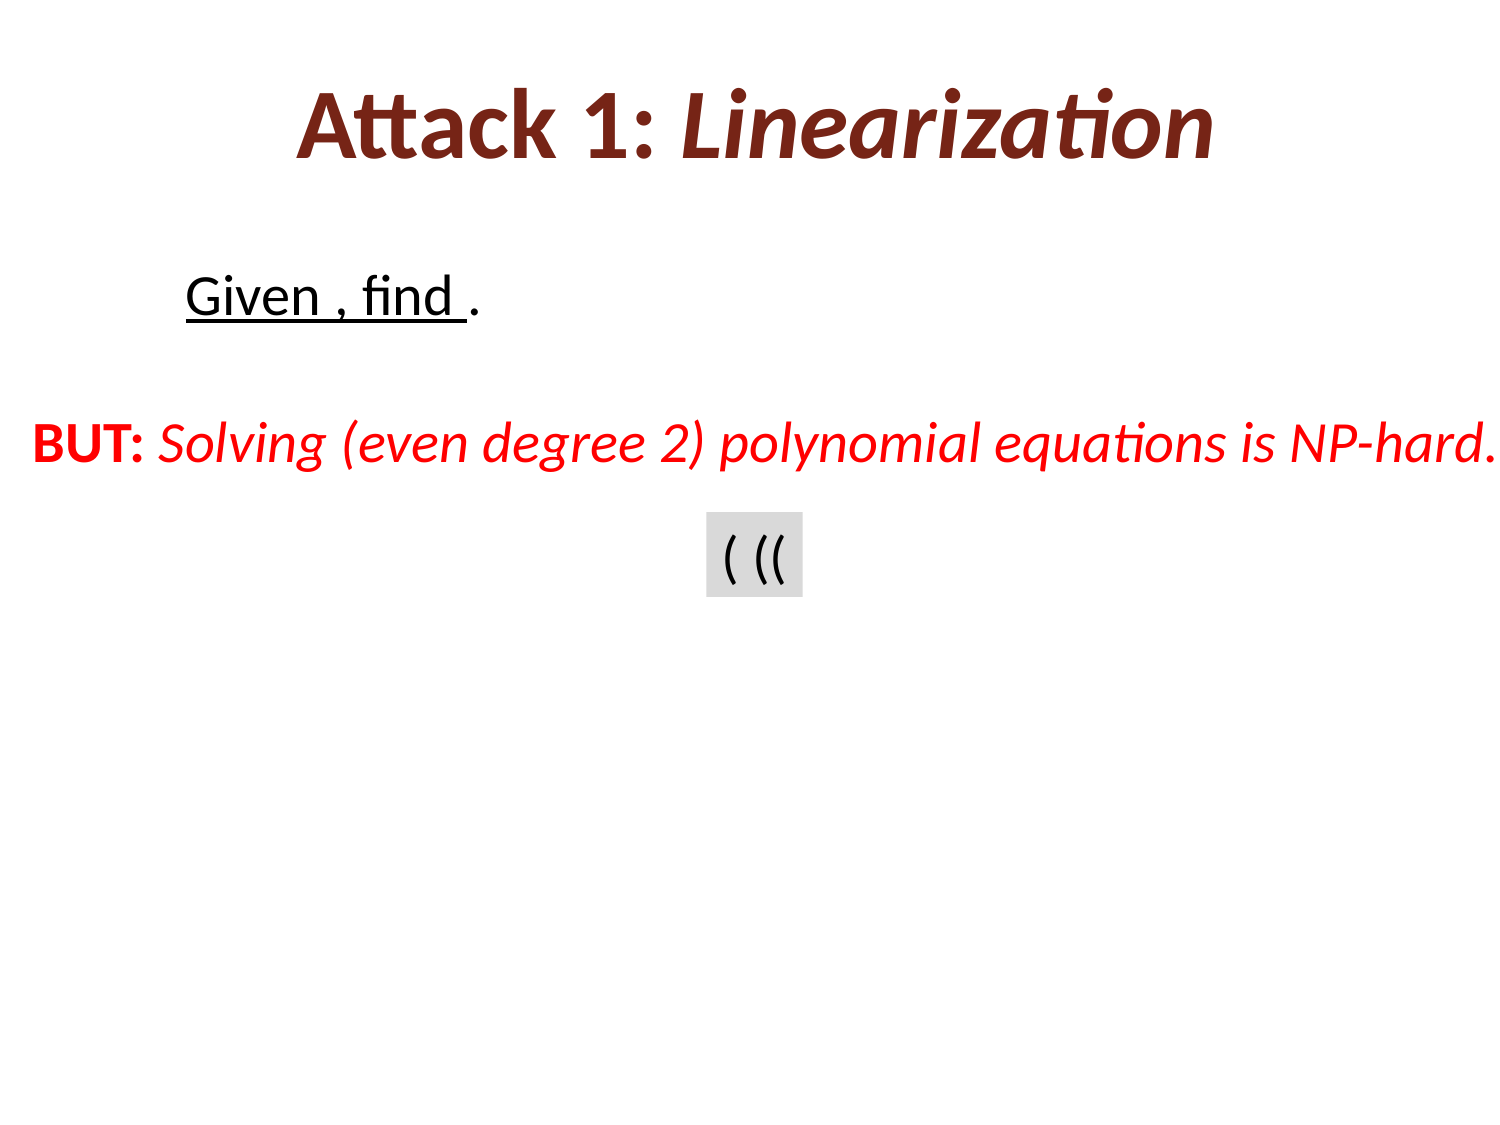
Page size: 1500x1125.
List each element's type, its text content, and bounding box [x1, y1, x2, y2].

text_box BUT: Solving (even degree 2) polynomial equations is NP-hard. [17, 345, 1500, 532]
title Attack 1: Linearization [50, 24, 1463, 213]
